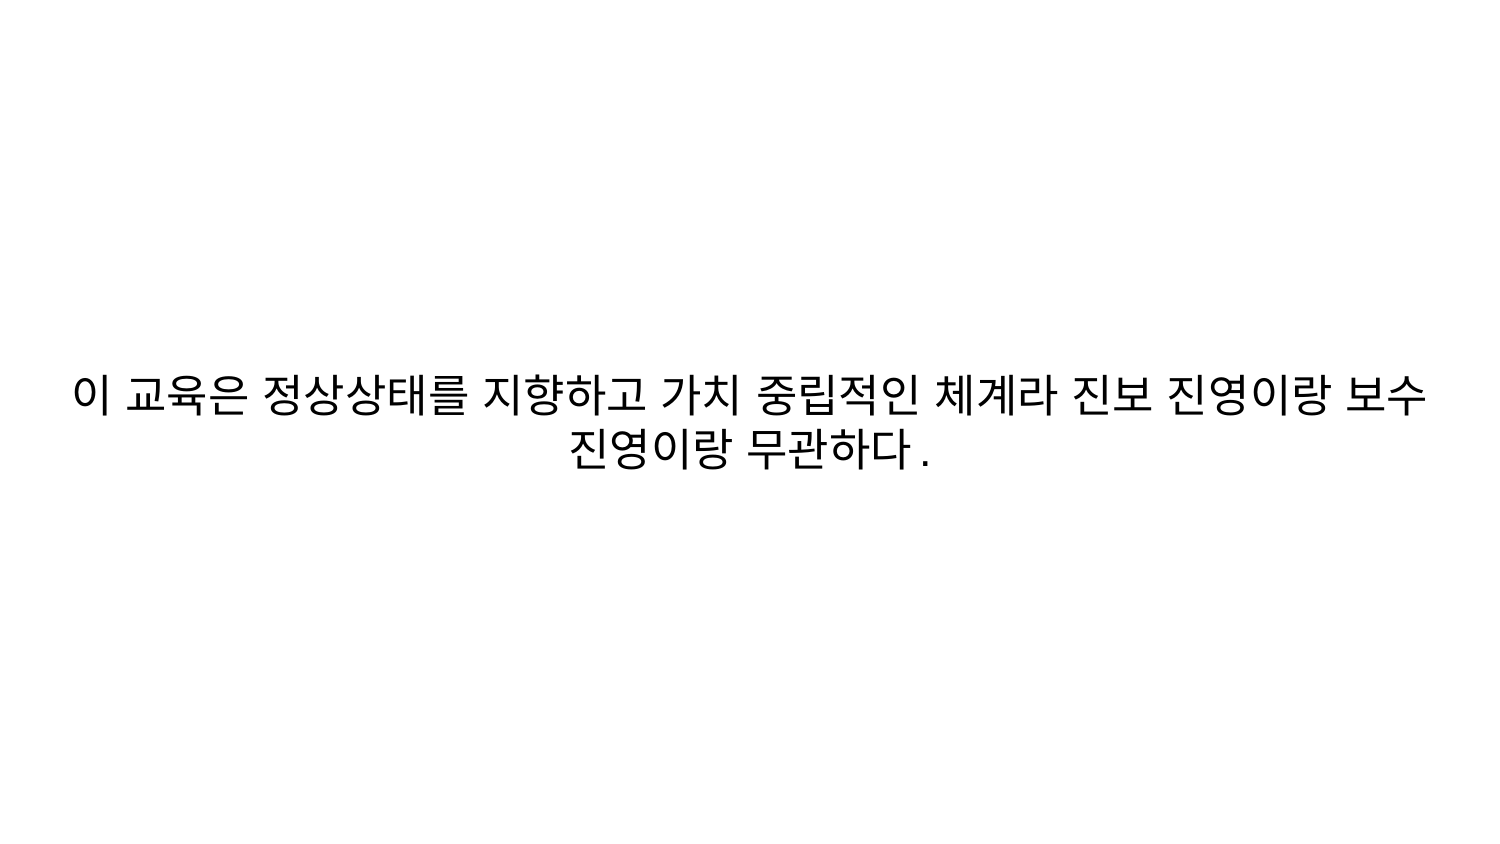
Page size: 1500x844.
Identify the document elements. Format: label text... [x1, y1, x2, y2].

title 이 교육은 정상상태를 지향하고 가치 중립적인 체계라 진보 진영이랑 보수 진영이랑 무관하다. [51, 352, 1449, 491]
